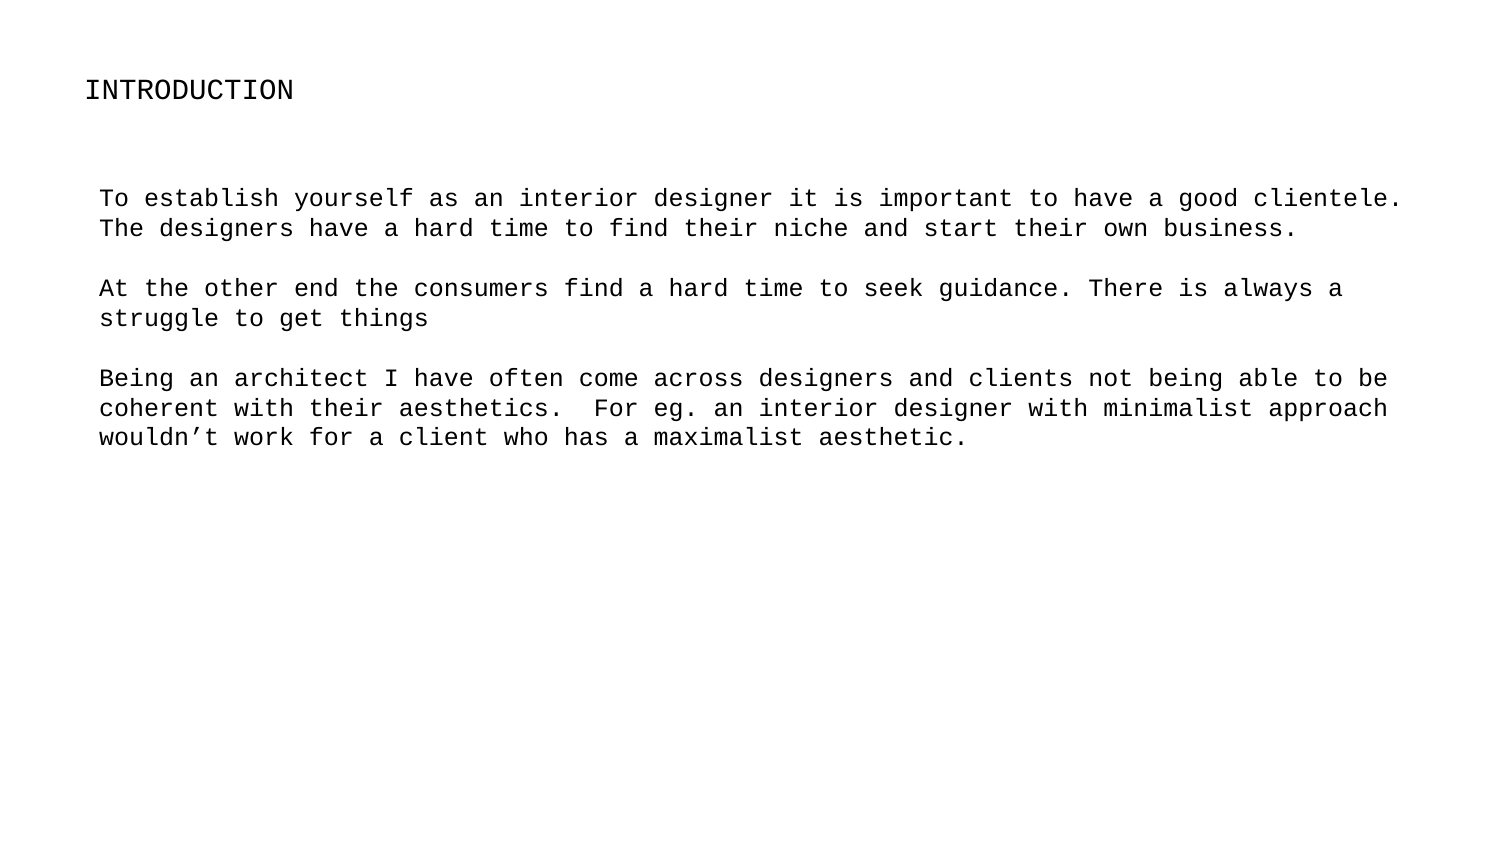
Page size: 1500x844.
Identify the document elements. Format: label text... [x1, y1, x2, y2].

text_box INTRODUCTION [69, 55, 527, 121]
text_box To establish yourself as an interior designer it is important to have a good clientele. The designers have a hard time to find their niche and start their own business. At the other end the consumers find a hard time to seek guidance. There is always a struggle to get things Being an architect I have often come across designers and clients not being able to be coherent with their aesthetics. For eg. an interior designer with minimalist approach wouldn’t work for a client who has a maximalist aesthetic. [84, 166, 1451, 526]
